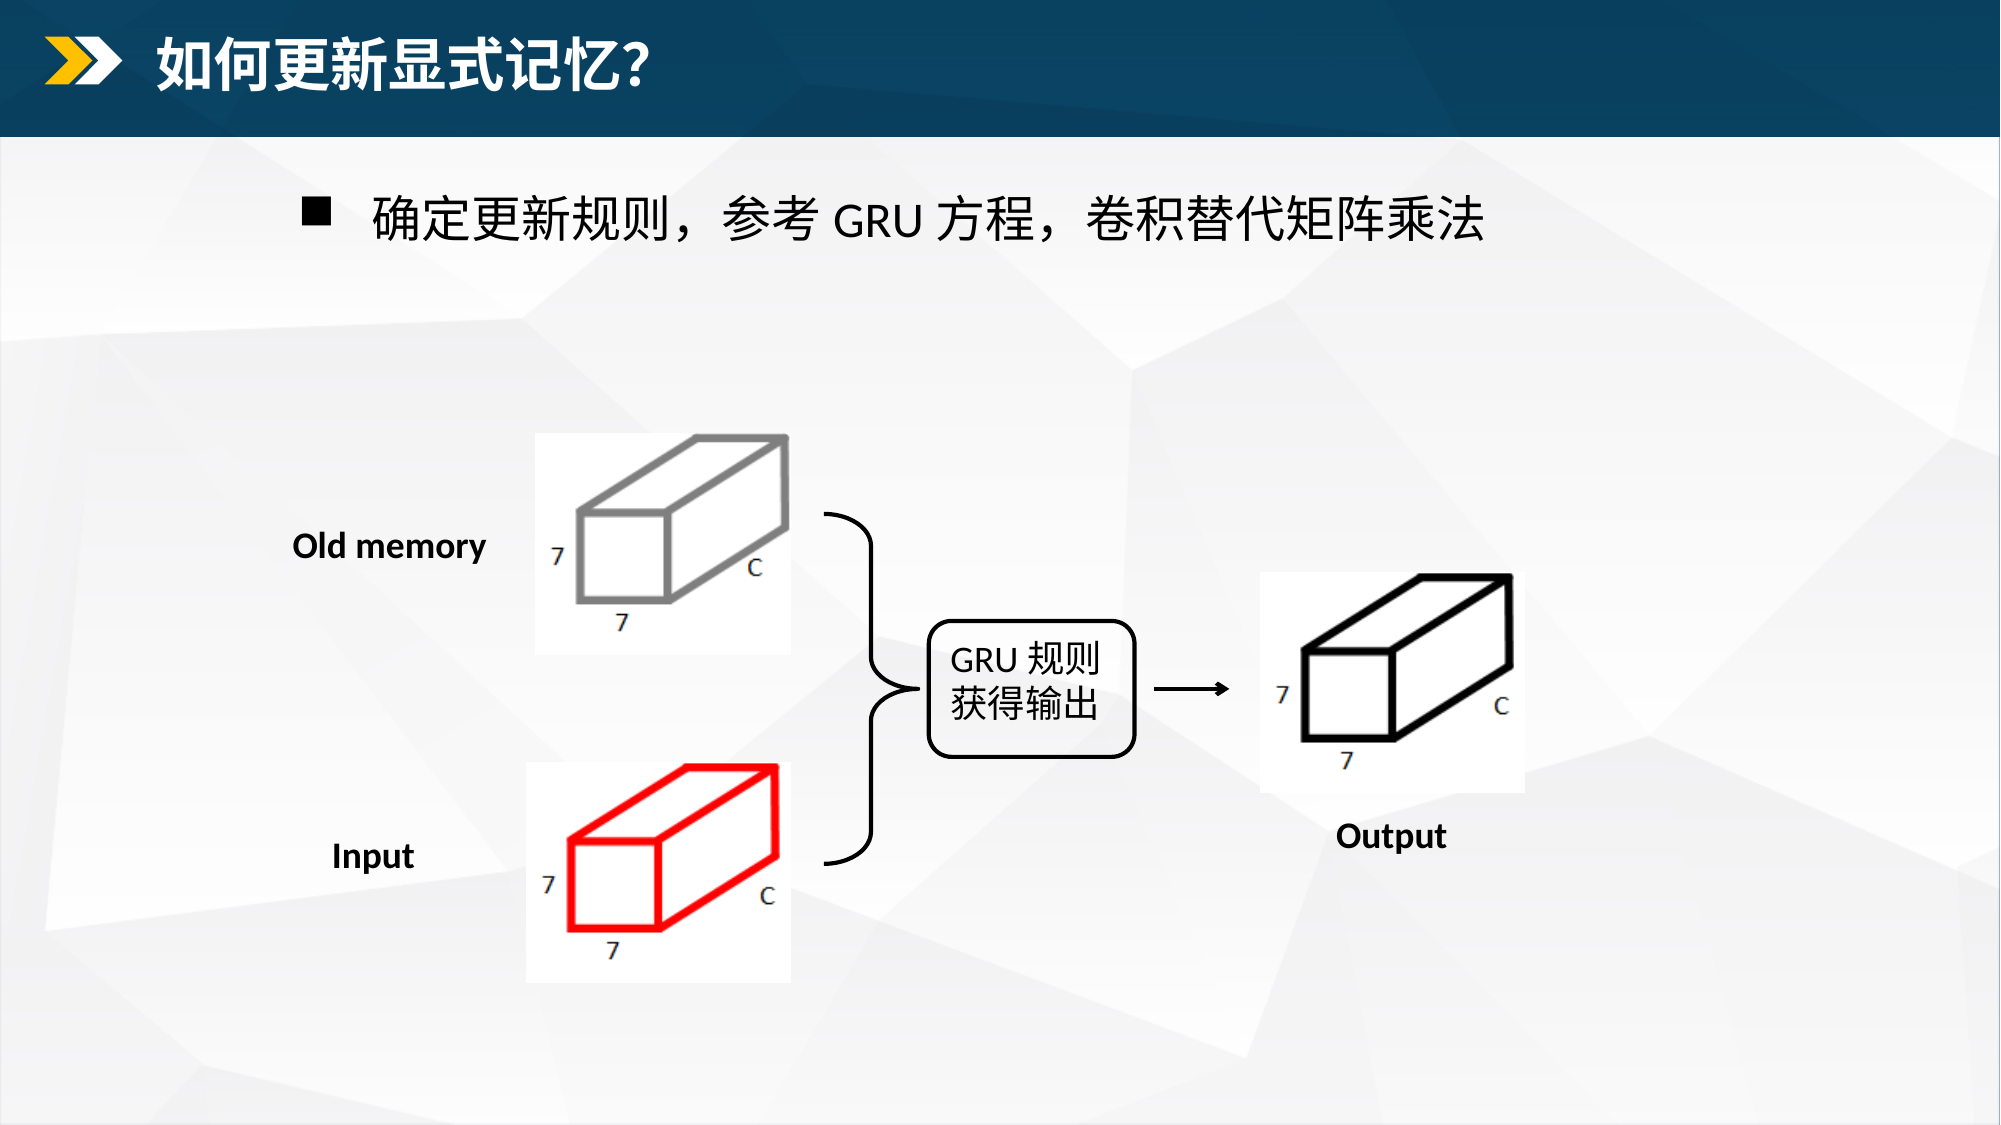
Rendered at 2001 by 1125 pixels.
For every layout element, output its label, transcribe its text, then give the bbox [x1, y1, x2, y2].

text_box GRU规则 获得输出 [928, 620, 1135, 757]
text_box Old memory [277, 513, 511, 574]
text_box Output [1321, 803, 1463, 863]
text_box Input [317, 823, 430, 884]
text_box [823, 513, 919, 864]
picture [0, 0, 2000, 1125]
text_box 确定更新规则，参考GRU方程，卷积替代矩阵乘法 [67, 150, 1855, 256]
list 如何更新显式记忆？ [140, 28, 1974, 111]
